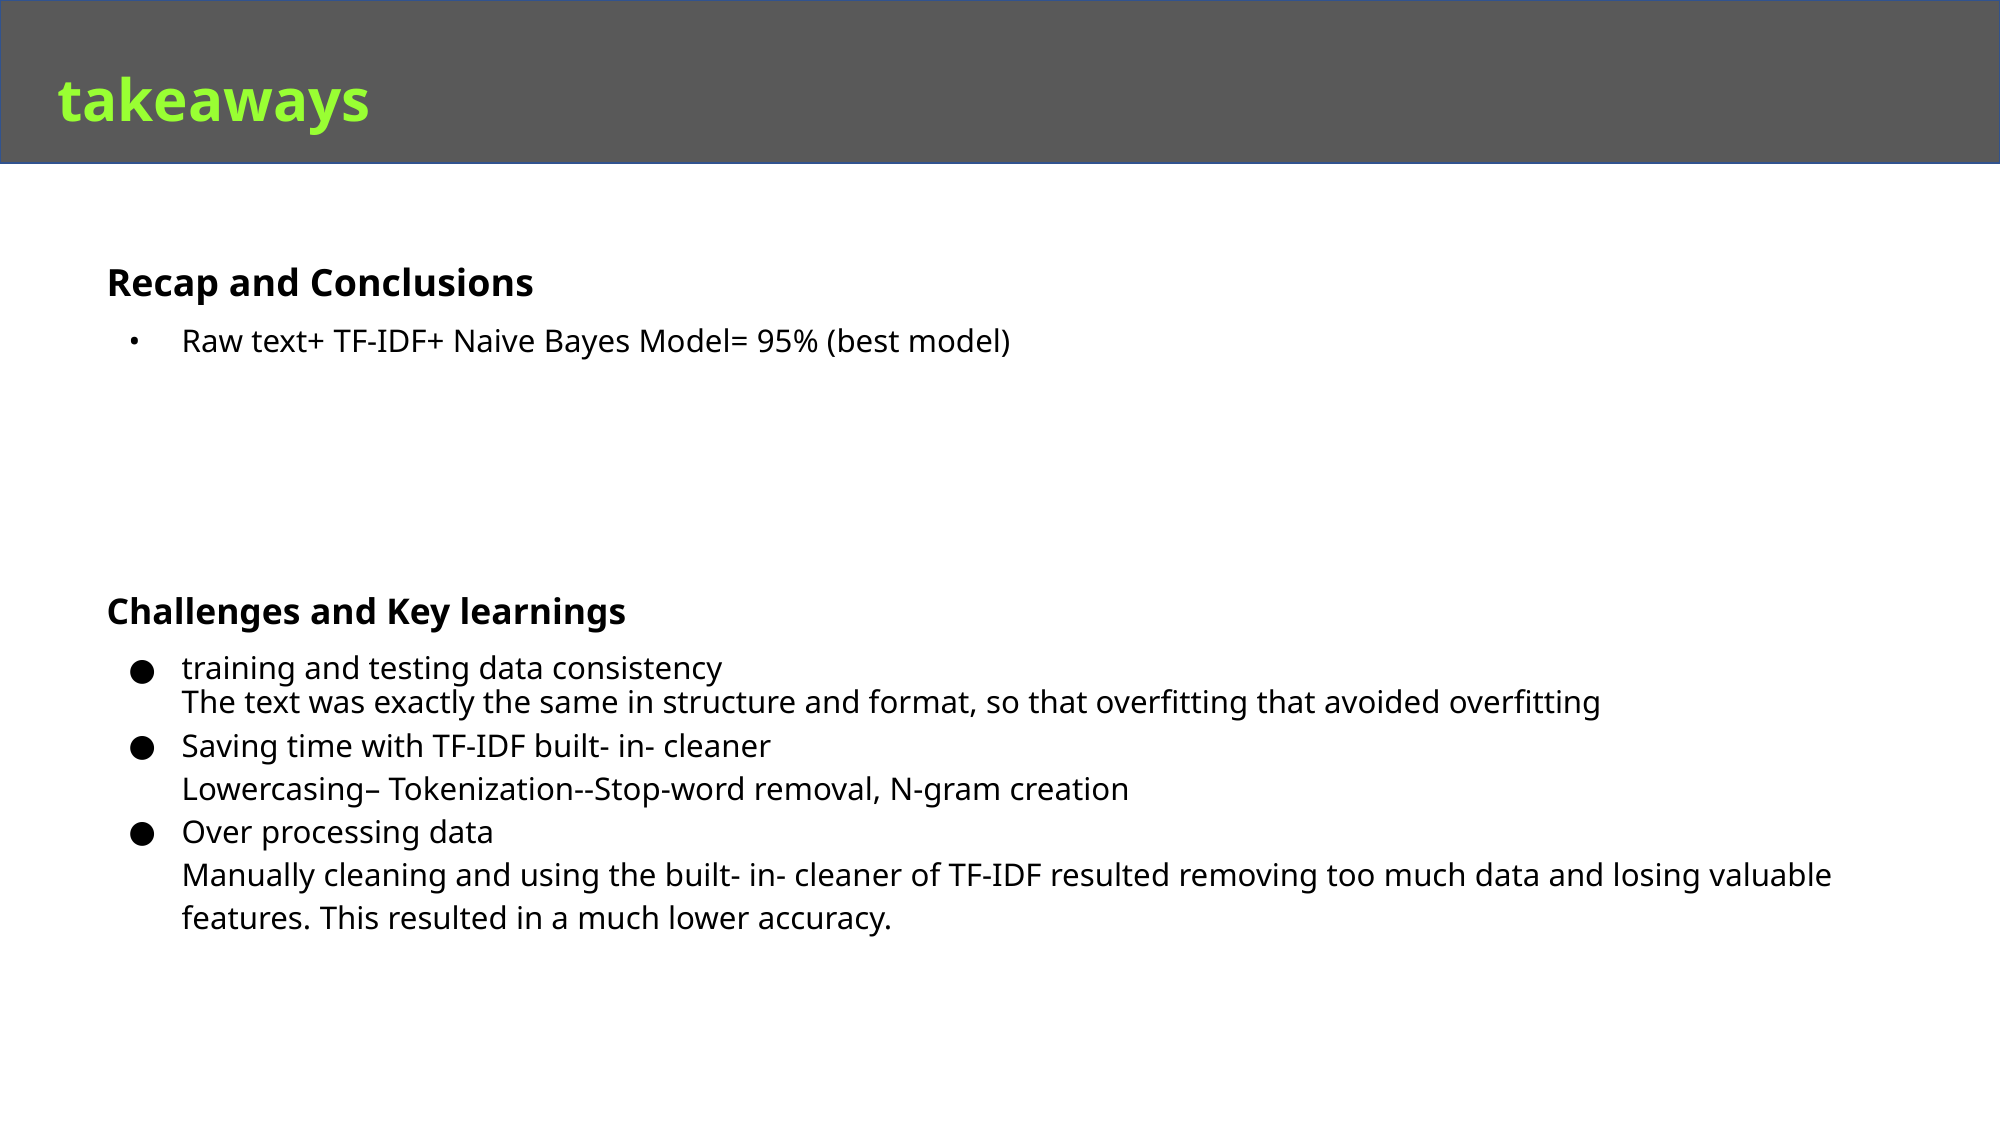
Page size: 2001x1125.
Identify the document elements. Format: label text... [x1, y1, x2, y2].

text_box Challenges and Key learnings training and testing data consistency The text was exactly the same in structure and format, so that overfitting that avoided overfitting Saving time with TF-IDF built- in- cleaner Lowercasing– Tokenization--Stop-word removal, N-gram creation Over processing data Manually cleaning and using the built- in- cleaner of TF-IDF resulted removing too much data and losing valuable features. This resulted in a much lower accuracy. [91, 578, 1888, 951]
text_box takeaways [0, 0, 629, 142]
list Recap and Conclusions Raw text+ TF-IDF+ Naive Bayes Model= 95% (best model) [91, 200, 1888, 564]
text_box [0, 0, 2000, 164]
